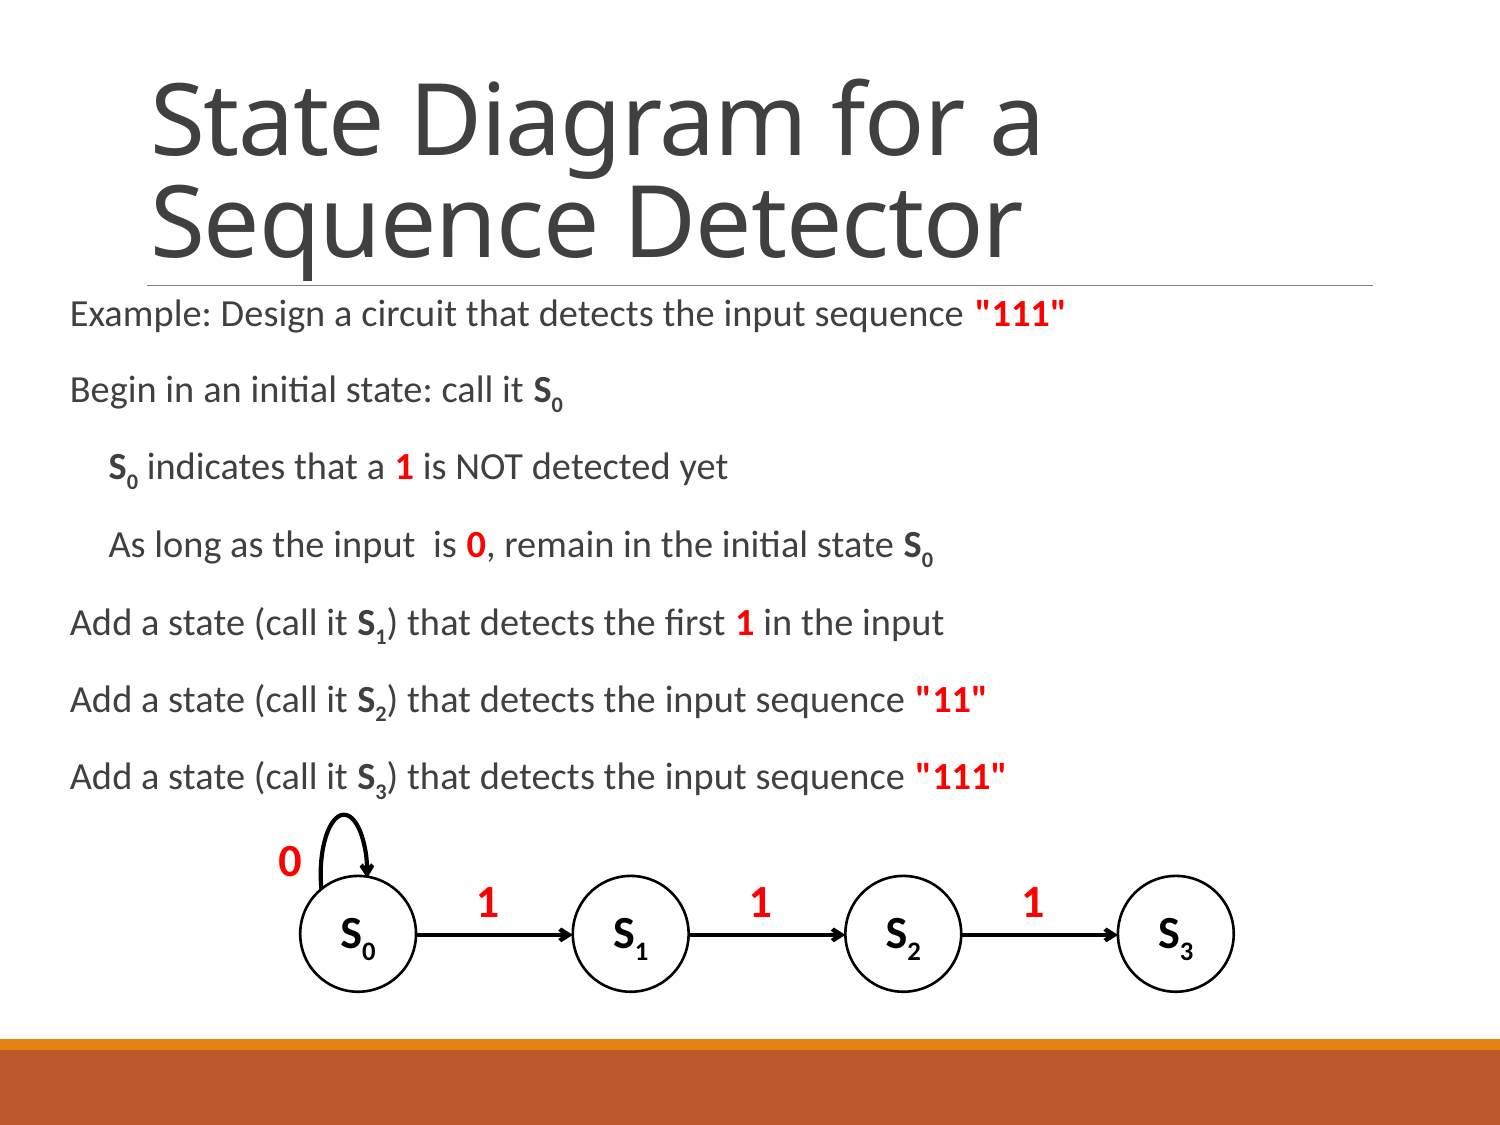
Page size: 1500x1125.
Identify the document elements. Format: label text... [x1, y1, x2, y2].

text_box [425, 868, 690, 993]
title State Diagram for a Sequence Detector [135, 47, 1373, 285]
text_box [265, 814, 417, 993]
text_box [968, 868, 1235, 993]
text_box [695, 868, 962, 993]
